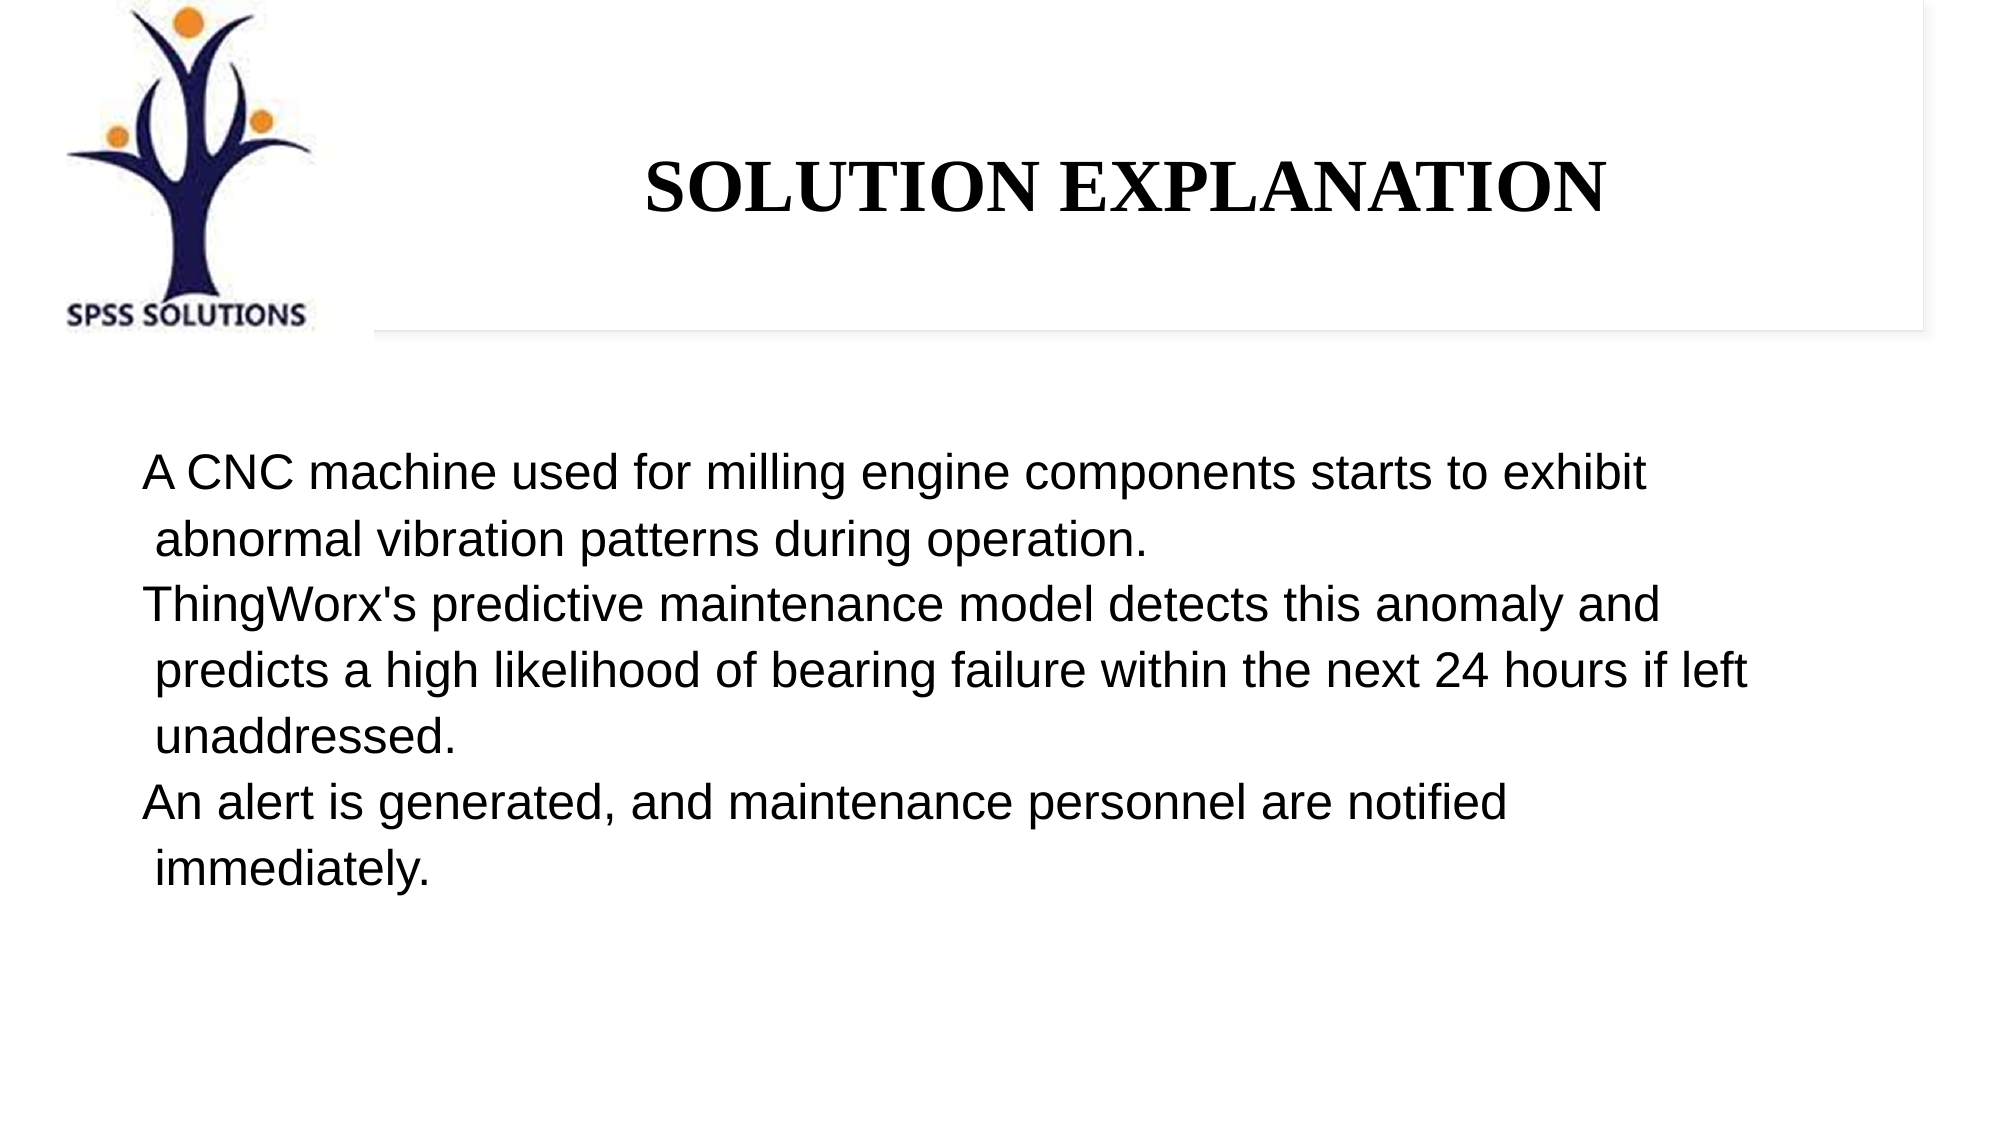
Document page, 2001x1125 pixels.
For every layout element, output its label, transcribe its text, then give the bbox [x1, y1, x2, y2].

title SOLUTION EXPLANATION [536, 90, 1851, 284]
list A CNC machine used for milling engine components starts to exhibit abnormal vibration patterns during operation. ThingWorx's predictive maintenance model detects this anomaly and predicts a high likelihood of bearing failure within the next 24 hours if left unaddressed. An alert is generated, and maintenance personnel are notified immediately. [102, 426, 1808, 969]
picture [0, 0, 374, 374]
